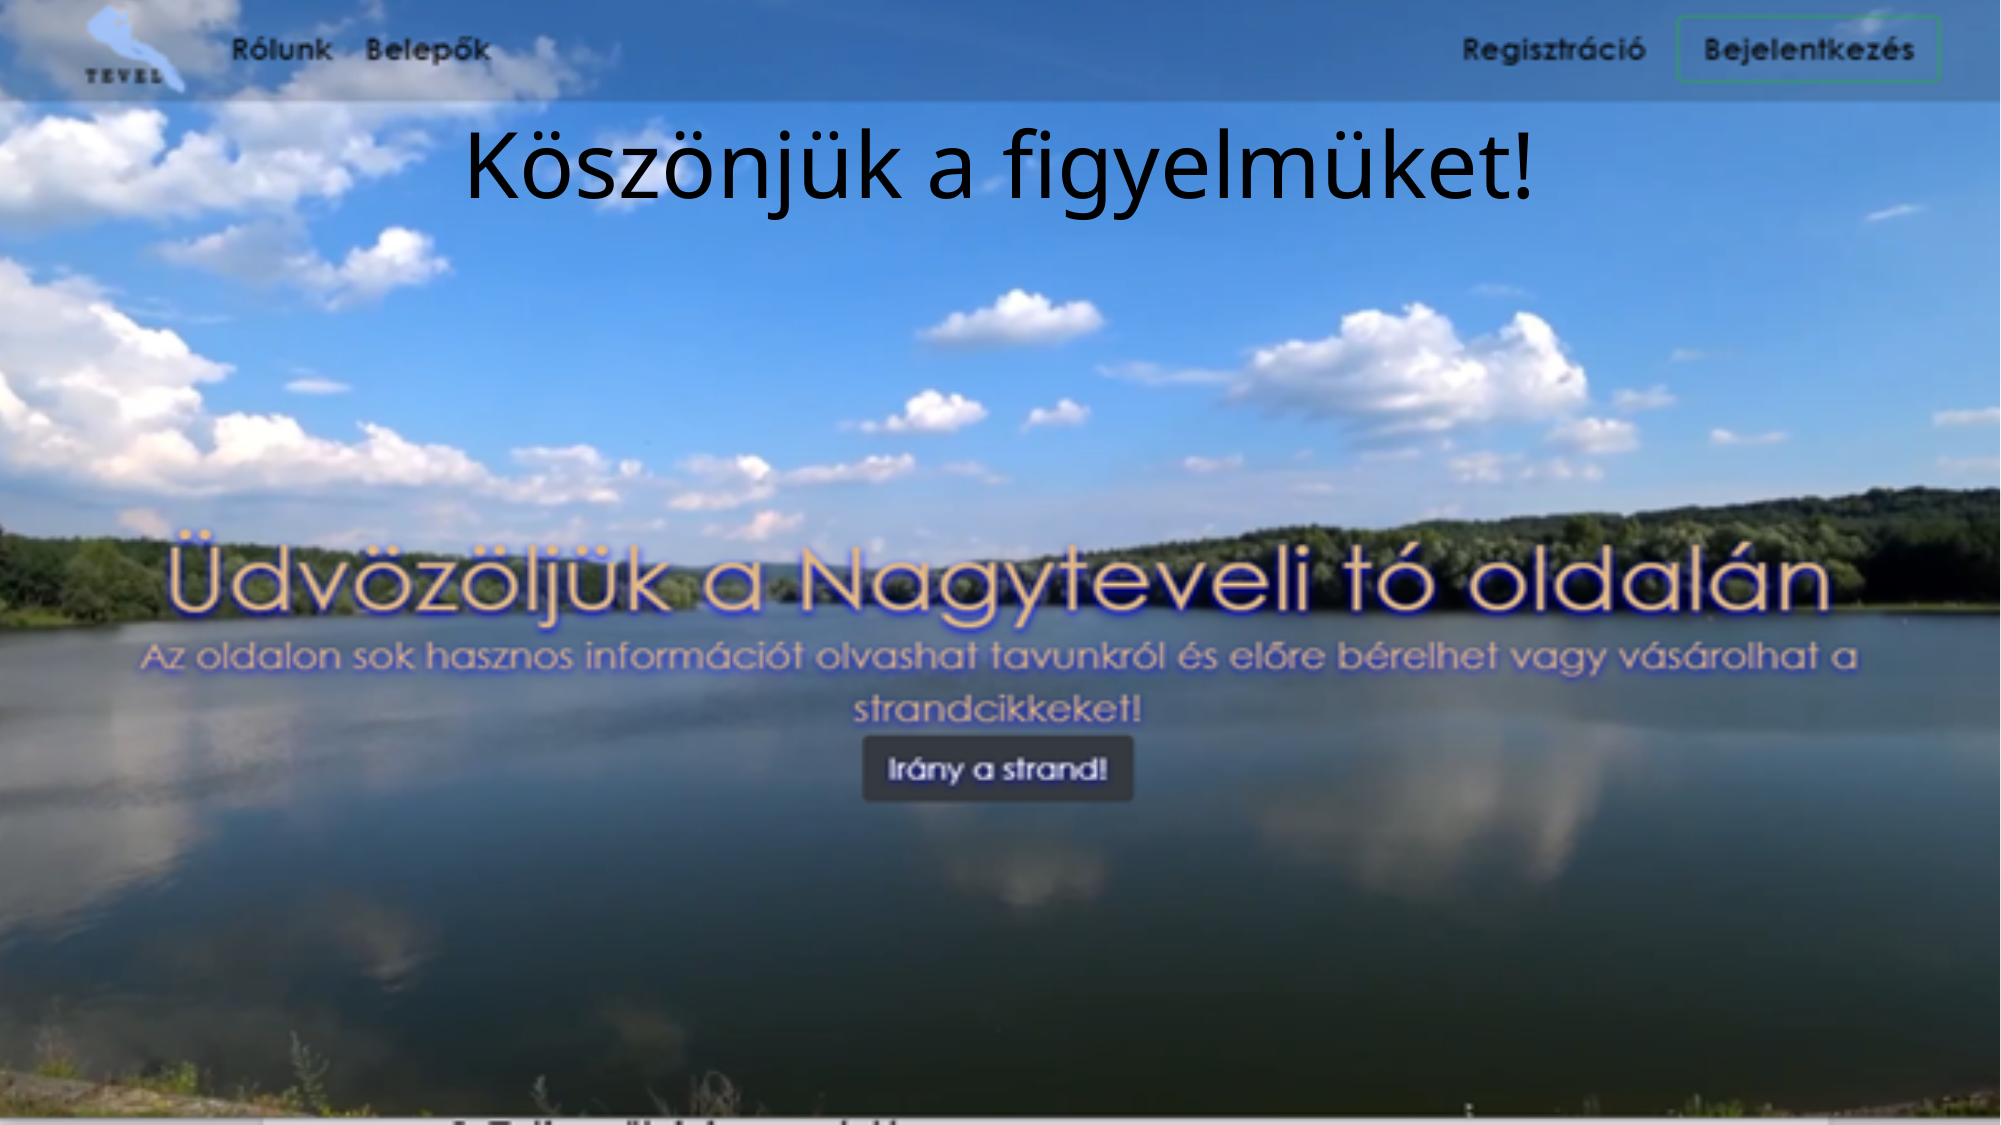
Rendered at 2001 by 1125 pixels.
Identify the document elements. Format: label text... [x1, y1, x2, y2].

title Köszönjük a figyelmüket! [137, 59, 1863, 278]
picture [0, 0, 2001, 1125]
